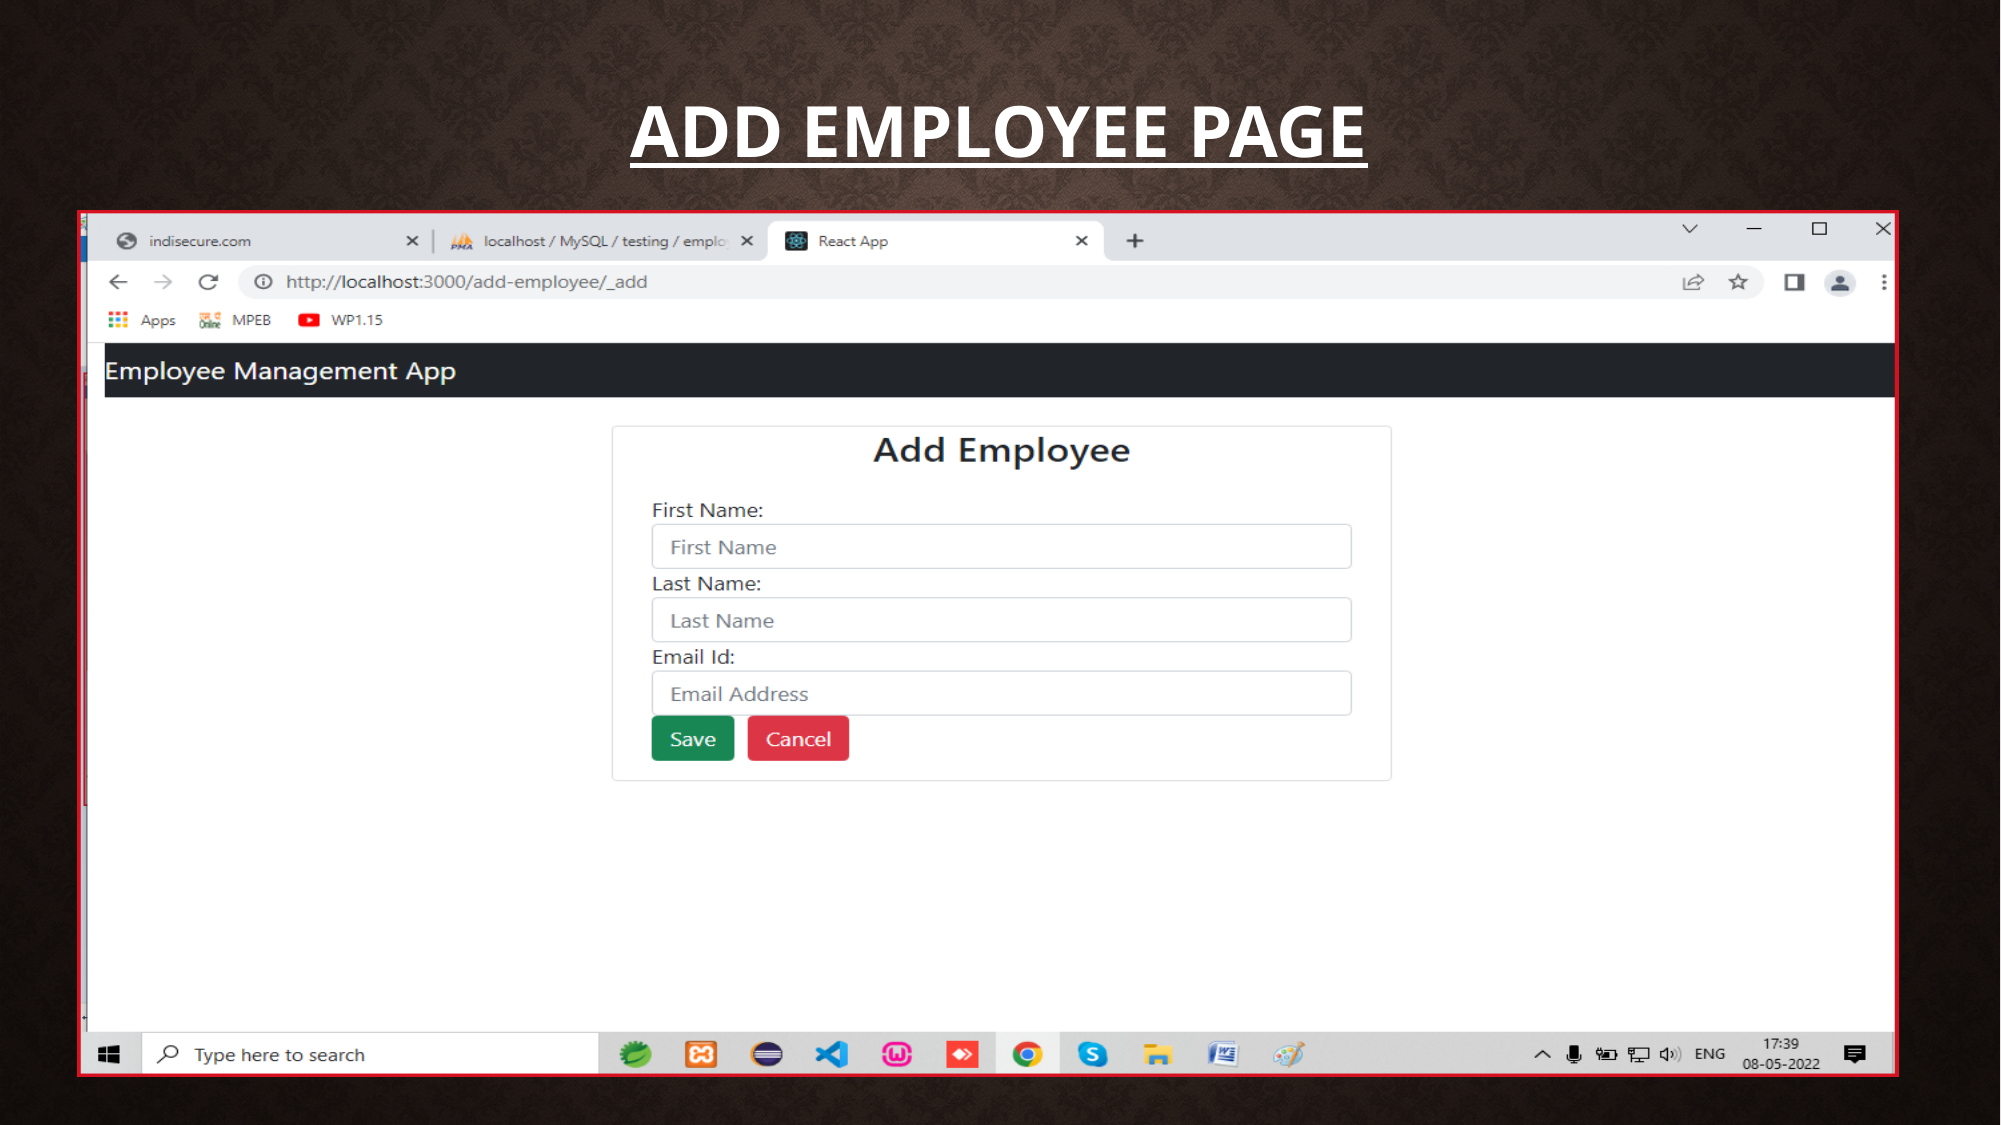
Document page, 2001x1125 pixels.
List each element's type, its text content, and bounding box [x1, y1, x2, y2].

title ADD EMPLOYEE page [149, 48, 1849, 209]
picture [77, 209, 1900, 1077]
